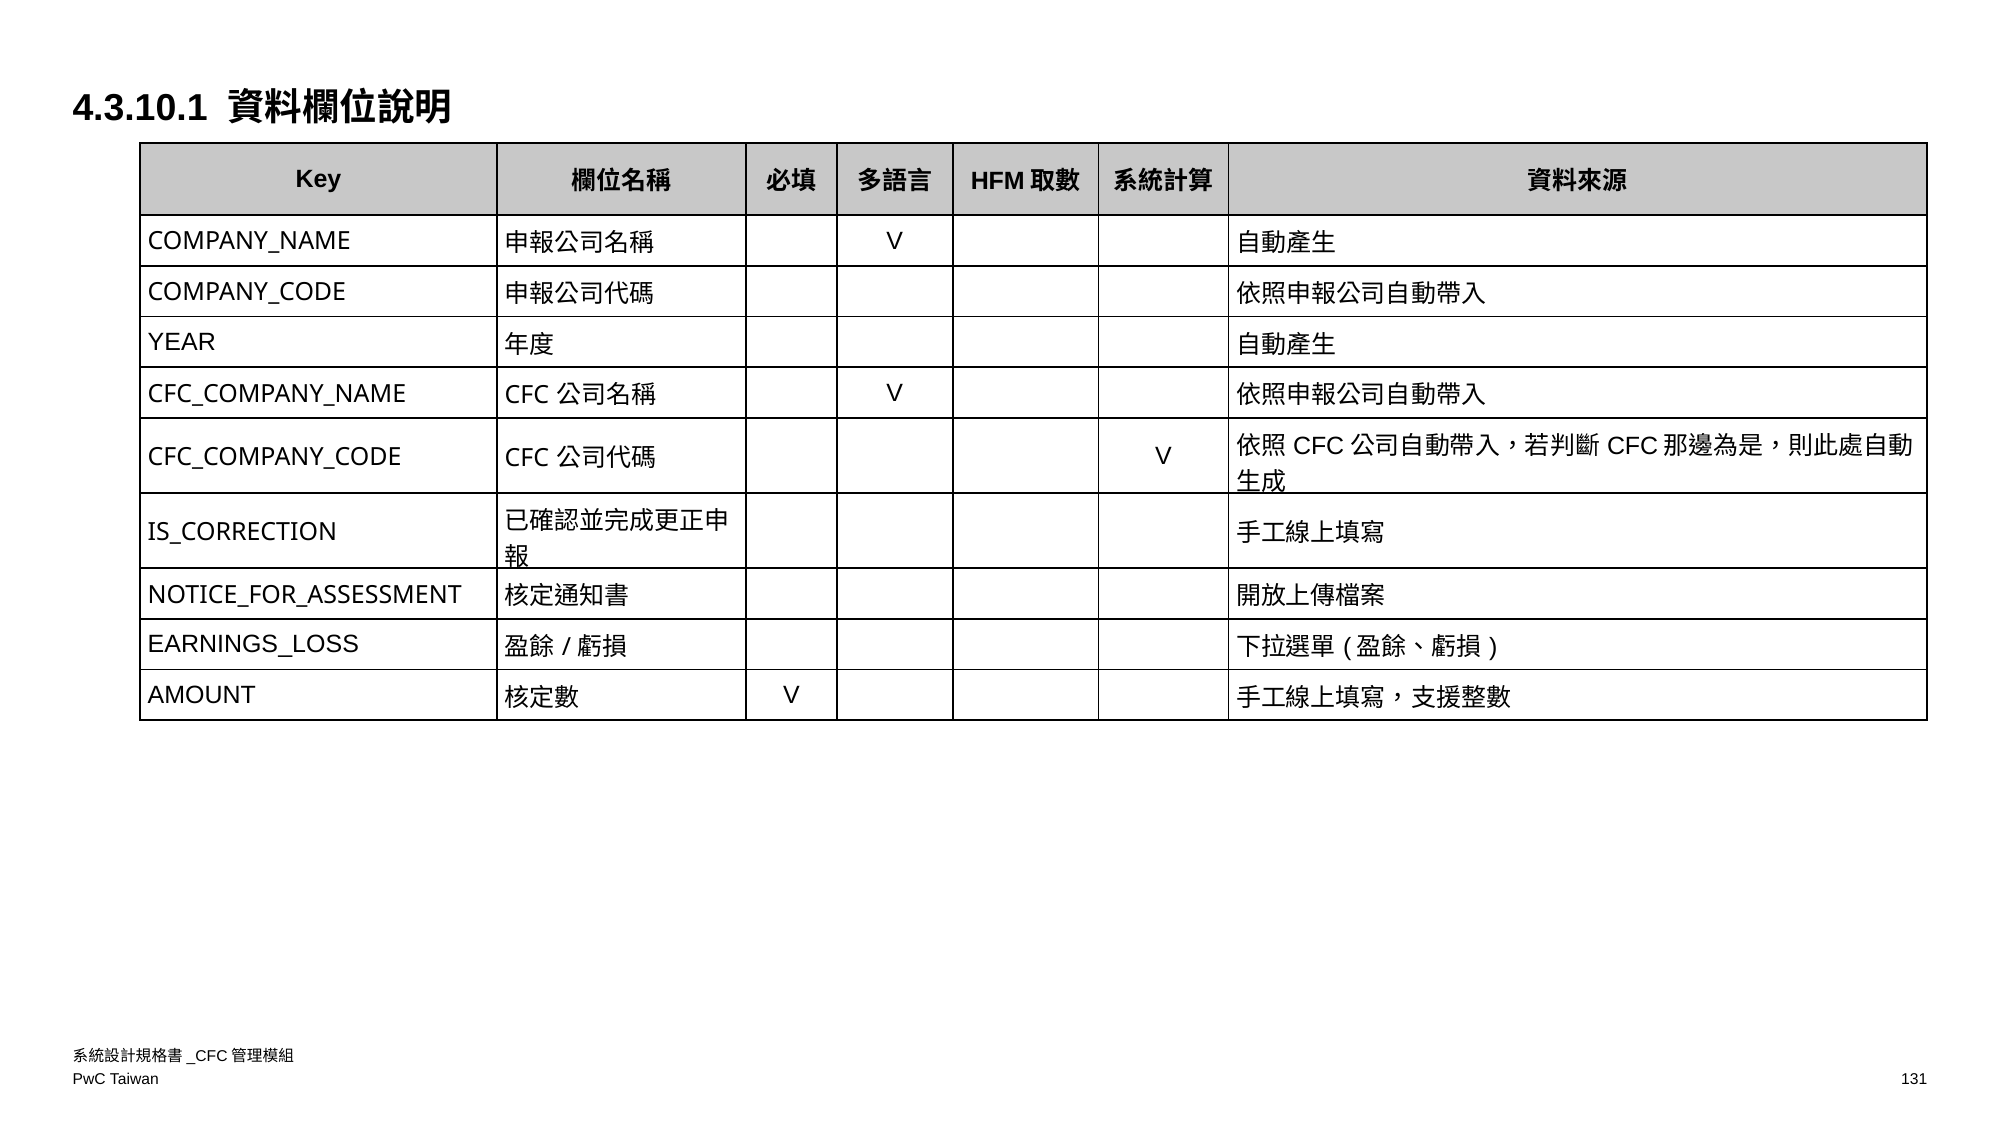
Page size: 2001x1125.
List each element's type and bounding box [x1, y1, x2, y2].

text_box [72, 82, 670, 128]
table_cell [747, 267, 836, 316]
table_cell [954, 569, 1098, 618]
slide_number [1637, 1065, 1928, 1088]
table_cell [1229, 494, 1926, 567]
table_cell [498, 419, 745, 492]
table_cell [954, 216, 1098, 265]
table_header [141, 144, 496, 214]
table_cell [141, 216, 496, 265]
table_cell [747, 494, 836, 567]
table_cell [747, 569, 836, 618]
table_cell [498, 267, 745, 316]
table_cell [954, 368, 1098, 417]
table_cell [747, 368, 836, 417]
table_cell [1229, 267, 1926, 316]
table_cell [954, 317, 1098, 366]
table_cell [141, 368, 496, 417]
table_cell [498, 317, 745, 366]
table_cell [1229, 216, 1926, 265]
table_cell [1099, 620, 1228, 669]
table_header [498, 144, 745, 214]
table_header [1229, 144, 1926, 214]
table_cell [838, 419, 952, 492]
table_cell [747, 216, 836, 265]
table_cell [1229, 419, 1926, 492]
table_header [838, 144, 952, 214]
table_cell [1099, 317, 1228, 366]
table_cell [1229, 368, 1926, 417]
table_cell [1229, 317, 1926, 366]
table_cell [141, 267, 496, 316]
table_cell [838, 670, 952, 719]
table_header [954, 144, 1098, 214]
table_cell [141, 569, 496, 618]
table_cell [1099, 368, 1228, 417]
table_cell [1229, 670, 1926, 719]
table_header [1099, 144, 1228, 214]
table_cell [498, 368, 745, 417]
table_cell [141, 670, 496, 719]
table_cell [954, 620, 1098, 669]
table_cell [838, 569, 952, 618]
table_cell [141, 317, 496, 366]
table_cell [141, 494, 496, 567]
table_cell [838, 216, 952, 265]
table_cell [1229, 620, 1926, 669]
footer [72, 1042, 971, 1065]
table_cell [838, 494, 952, 567]
table_cell [747, 317, 836, 366]
table_cell [954, 419, 1098, 492]
table_cell [141, 620, 496, 669]
table_cell [1229, 569, 1926, 618]
table_cell [747, 419, 836, 492]
table_cell [141, 419, 496, 492]
table_cell [1099, 670, 1228, 719]
table_cell [1099, 267, 1228, 316]
table_cell [747, 670, 836, 719]
table_cell [1099, 494, 1228, 567]
table_cell [747, 620, 836, 669]
table_cell [498, 620, 745, 669]
table_cell [1099, 569, 1228, 618]
table_cell [1099, 216, 1228, 265]
table_cell [954, 267, 1098, 316]
table_cell [838, 317, 952, 366]
table_cell [838, 267, 952, 316]
table_header [747, 144, 836, 214]
table_cell [1099, 419, 1228, 492]
table_cell [498, 670, 745, 719]
table_cell [498, 569, 745, 618]
table_cell [838, 368, 952, 417]
table_cell [498, 494, 745, 567]
table_cell [498, 216, 745, 265]
table_cell [954, 494, 1098, 567]
table_cell [954, 670, 1098, 719]
table_cell [838, 620, 952, 669]
